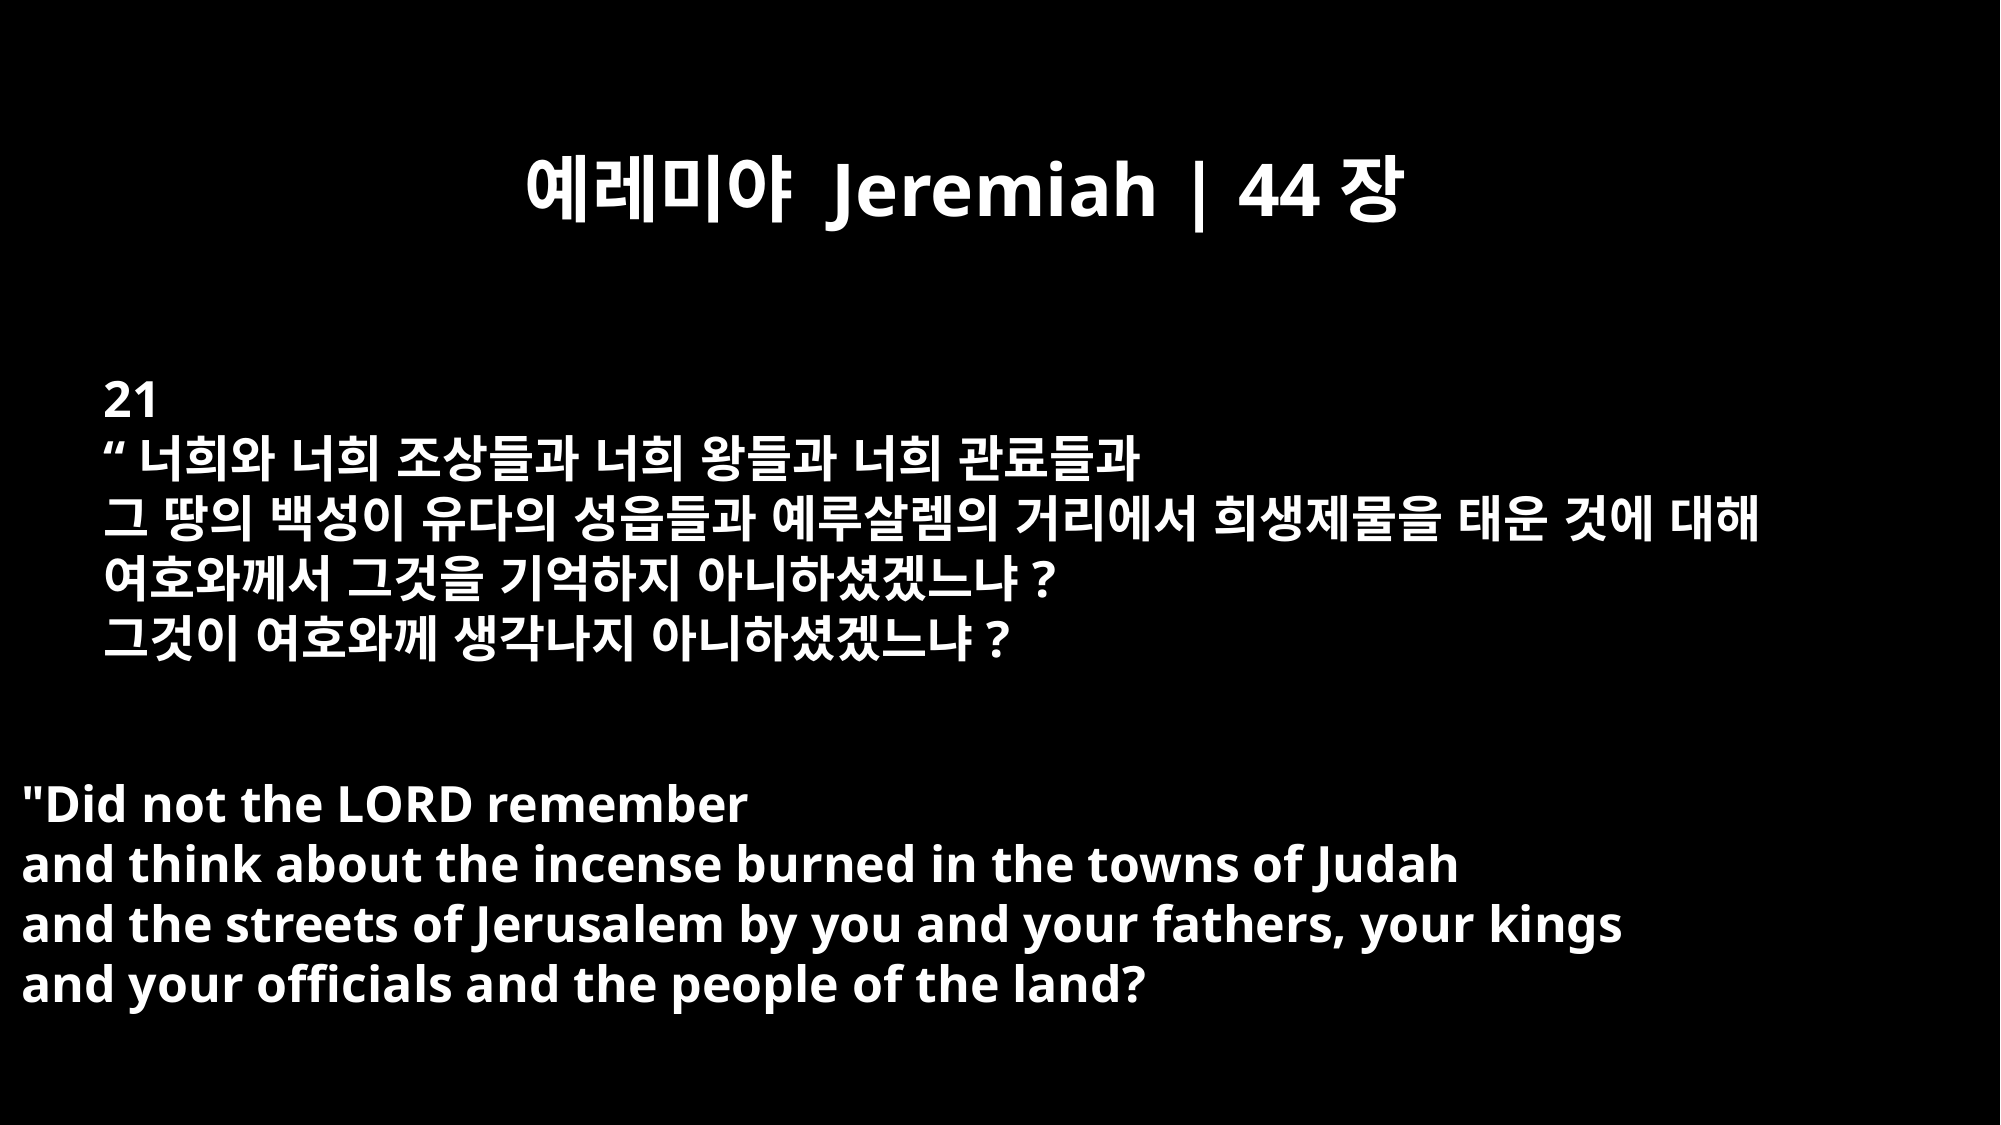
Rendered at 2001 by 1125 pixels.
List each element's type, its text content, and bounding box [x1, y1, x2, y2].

text_box 21 “너희와 너희 조상들과 너희 왕들과 너희 관료들과 그 땅의 백성이 유다의 성읍들과 예루살렘의 거리에서 희생제물을 태운 것에 대해 여호와께서 그것을 기억하지 아니하셨겠느냐? 그것이 여호와께 생각나지 아니하셨겠느냐? [89, 359, 1777, 675]
text_box "Did not the LORD remember and think about the incense burned in the towns of Judah and the streets of Jerusalem by you and your fathers, your kings and your officials and the people of the land? [6, 764, 1640, 1020]
text_box 예레미야 Jeremiah | 44장 [510, 136, 1422, 239]
